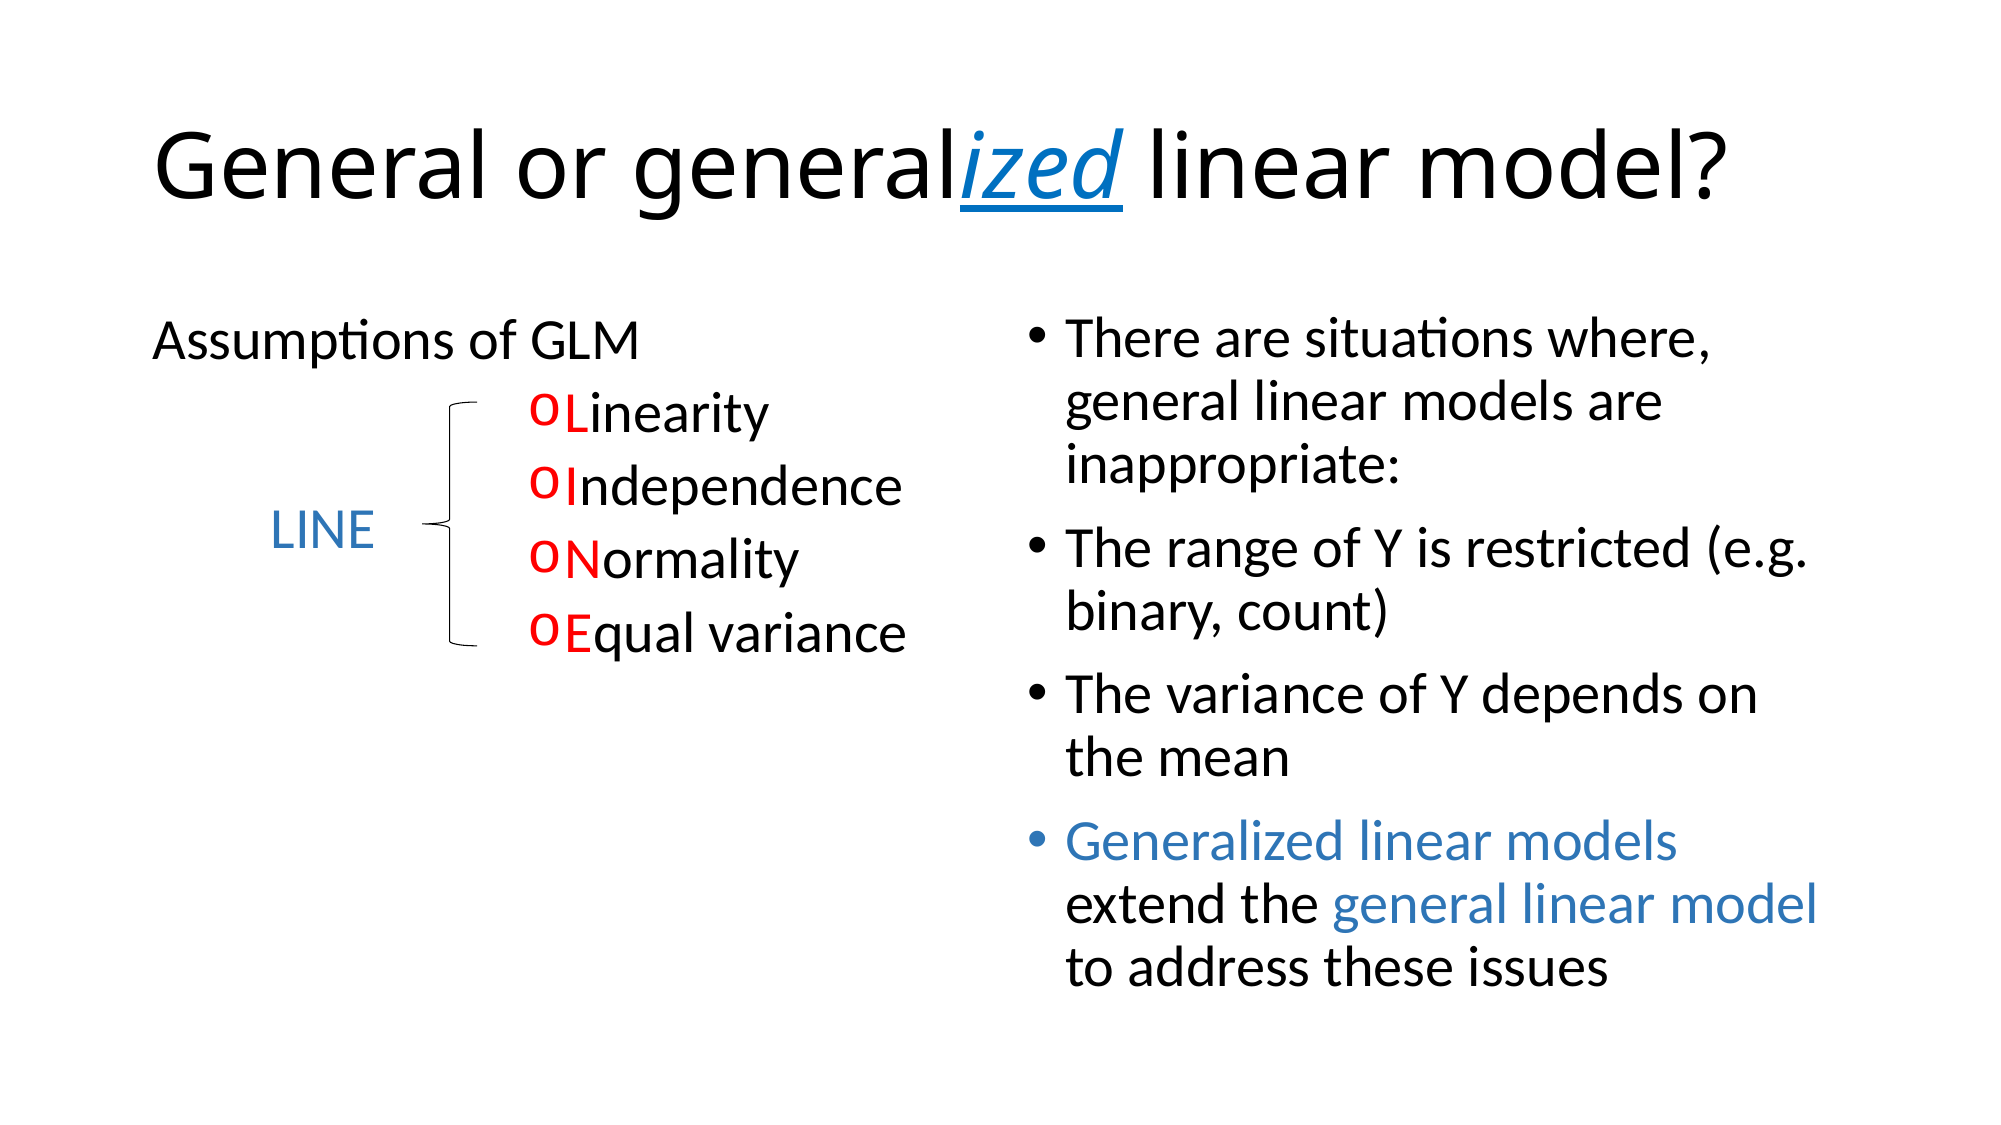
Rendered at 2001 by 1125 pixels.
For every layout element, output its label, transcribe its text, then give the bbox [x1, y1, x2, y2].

text_box LINE [256, 482, 423, 568]
title General or generalized linear model? [137, 59, 1863, 278]
list There are situations where, general linear models are inappropriate: The range of Y is restricted (e.g. binary, count) The variance of Y depends on the mean Generalized linear models extend the general linear model to address these issues [1012, 299, 1863, 1014]
text_box [422, 401, 478, 647]
text_box Assumptions of GLM Linearity Independence Normality Equal variance [137, 301, 944, 1016]
